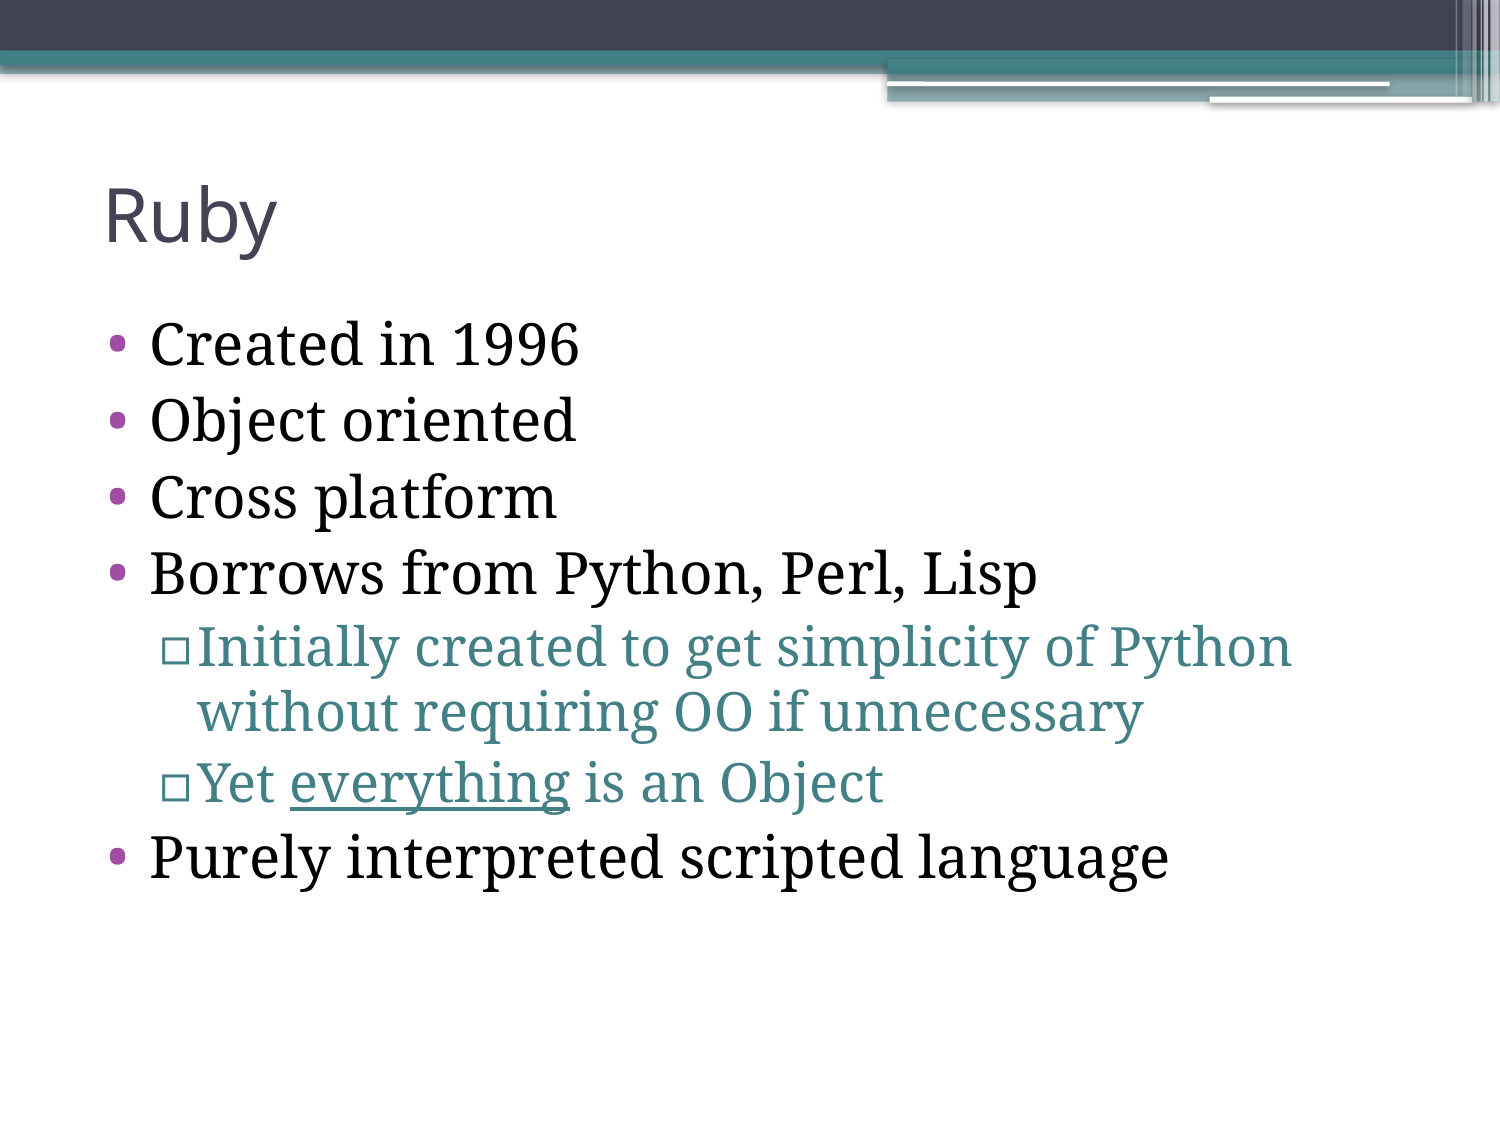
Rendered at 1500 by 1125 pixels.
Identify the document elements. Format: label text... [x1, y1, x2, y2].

title Ruby [87, 125, 1438, 300]
list Created in 1996 Object oriented Cross platform Borrows from Python, Perl, Lisp Initially created to get simplicity of Python without requiring OO if unnecessary Yet everything is an Object Purely interpreted scripted language [75, 299, 1425, 1079]
